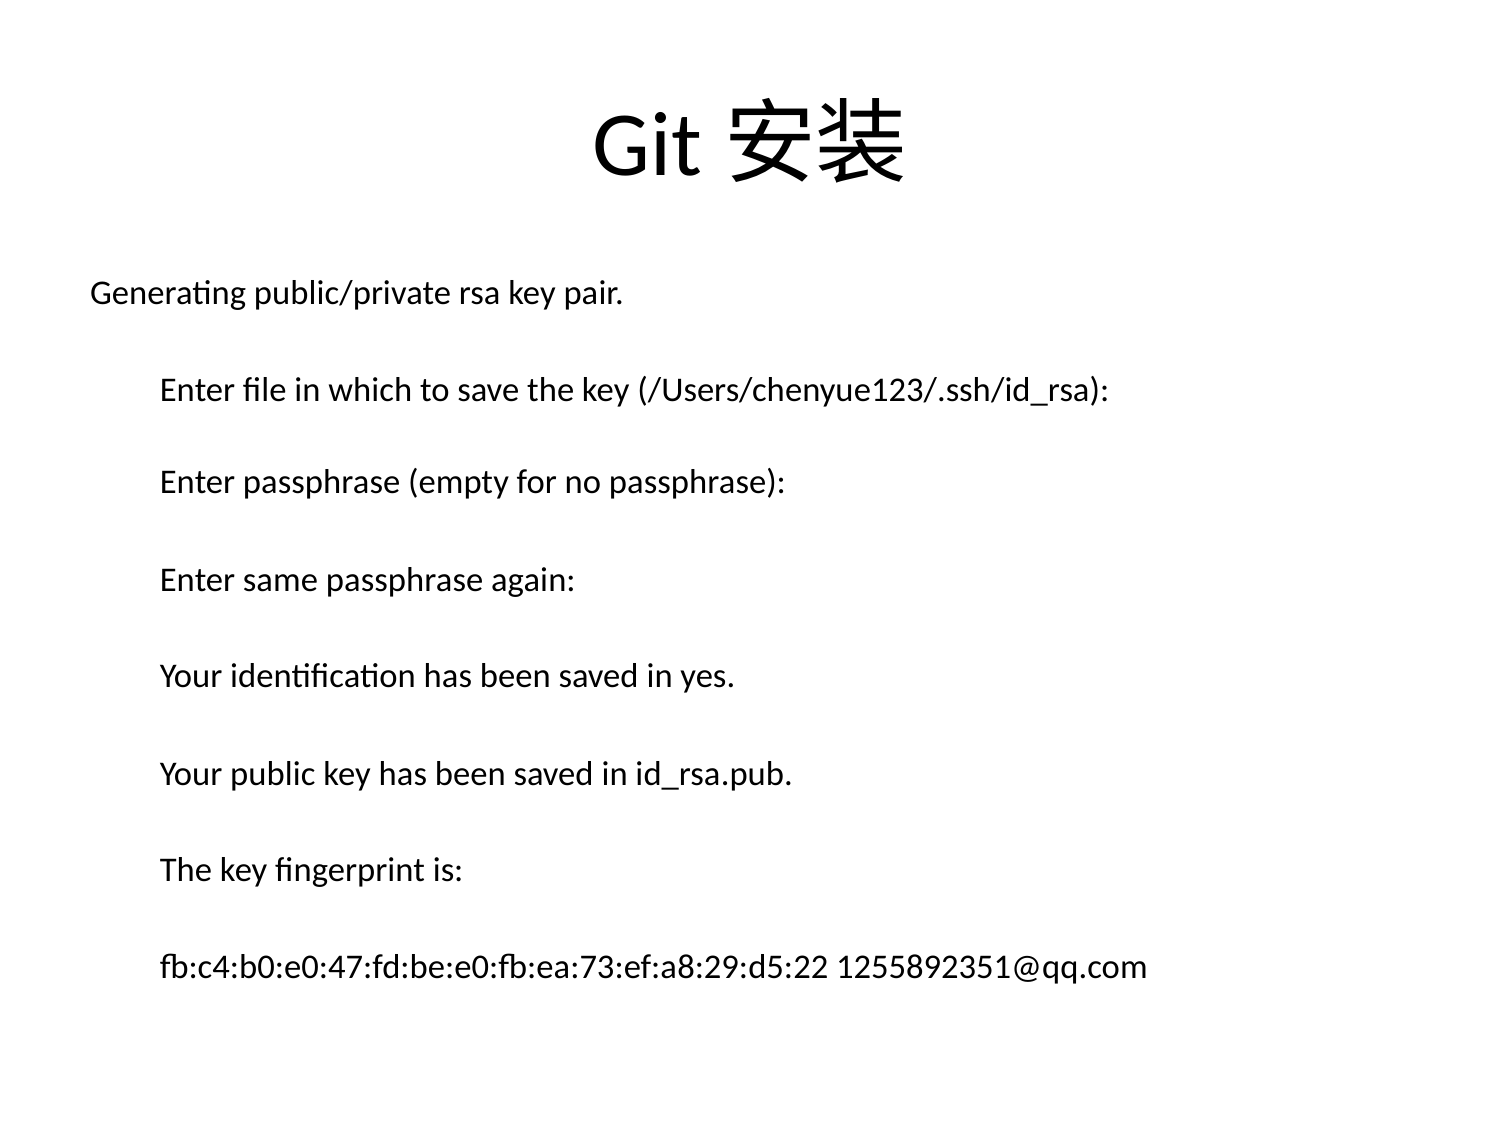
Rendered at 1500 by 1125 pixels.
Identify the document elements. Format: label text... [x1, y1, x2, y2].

title Git安装 [75, 45, 1425, 233]
list Generating public/private rsa key pair. Enter file in which to save the key (/Users/chenyue123/.ssh/id_rsa): Enter passphrase (empty for no passphrase): Enter same passphrase again: Your identification has been saved in yes. Your public key has been saved in id_rsa.pub. The key fingerprint is: fb:c4:b0:e0:47:fd:be:e0:fb:ea:73:ef:a8:29:d5:22 1255892351@qq.com [75, 262, 1425, 1005]
